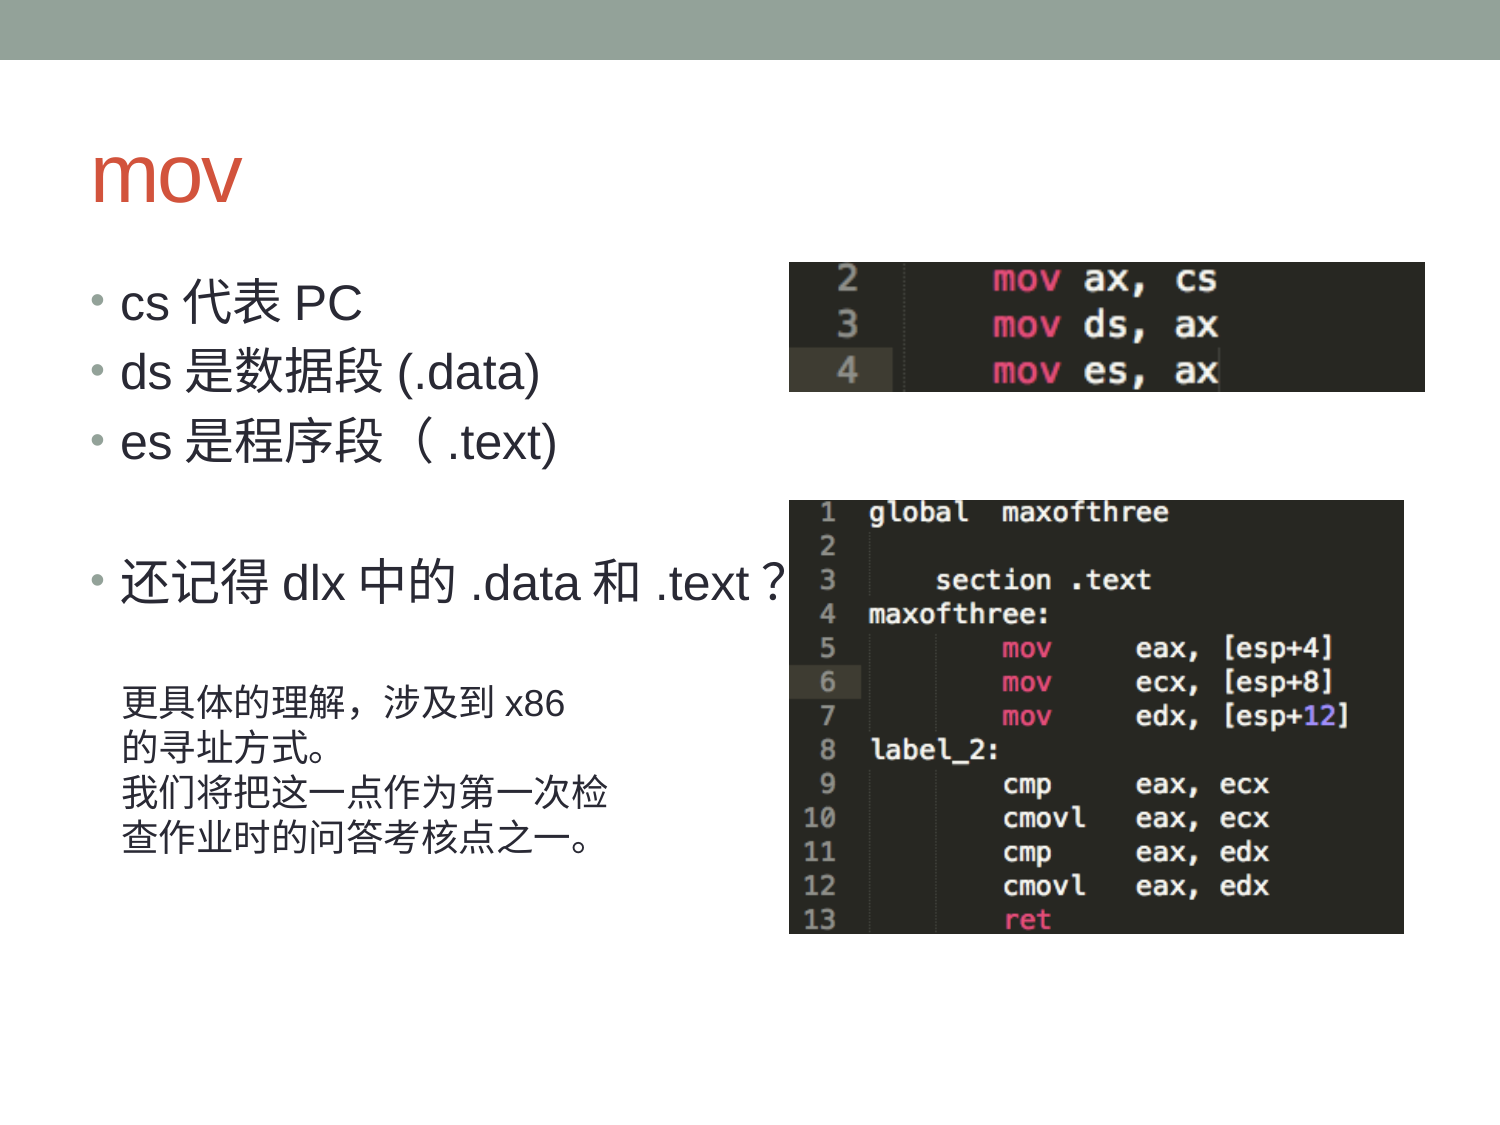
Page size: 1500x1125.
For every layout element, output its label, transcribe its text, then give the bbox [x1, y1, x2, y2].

title mov [75, 87, 1425, 250]
list cs代表PC ds是数据段(.data) es是程序段（.text) 还记得dlx中的.data和.text？ [75, 262, 1425, 1063]
picture [789, 262, 1426, 392]
text_box 更具体的理解，涉及到x86的寻址方式。 我们将把这一点作为第一次检查作业时的问答考核点之一。 [106, 671, 625, 912]
picture [789, 500, 1404, 934]
